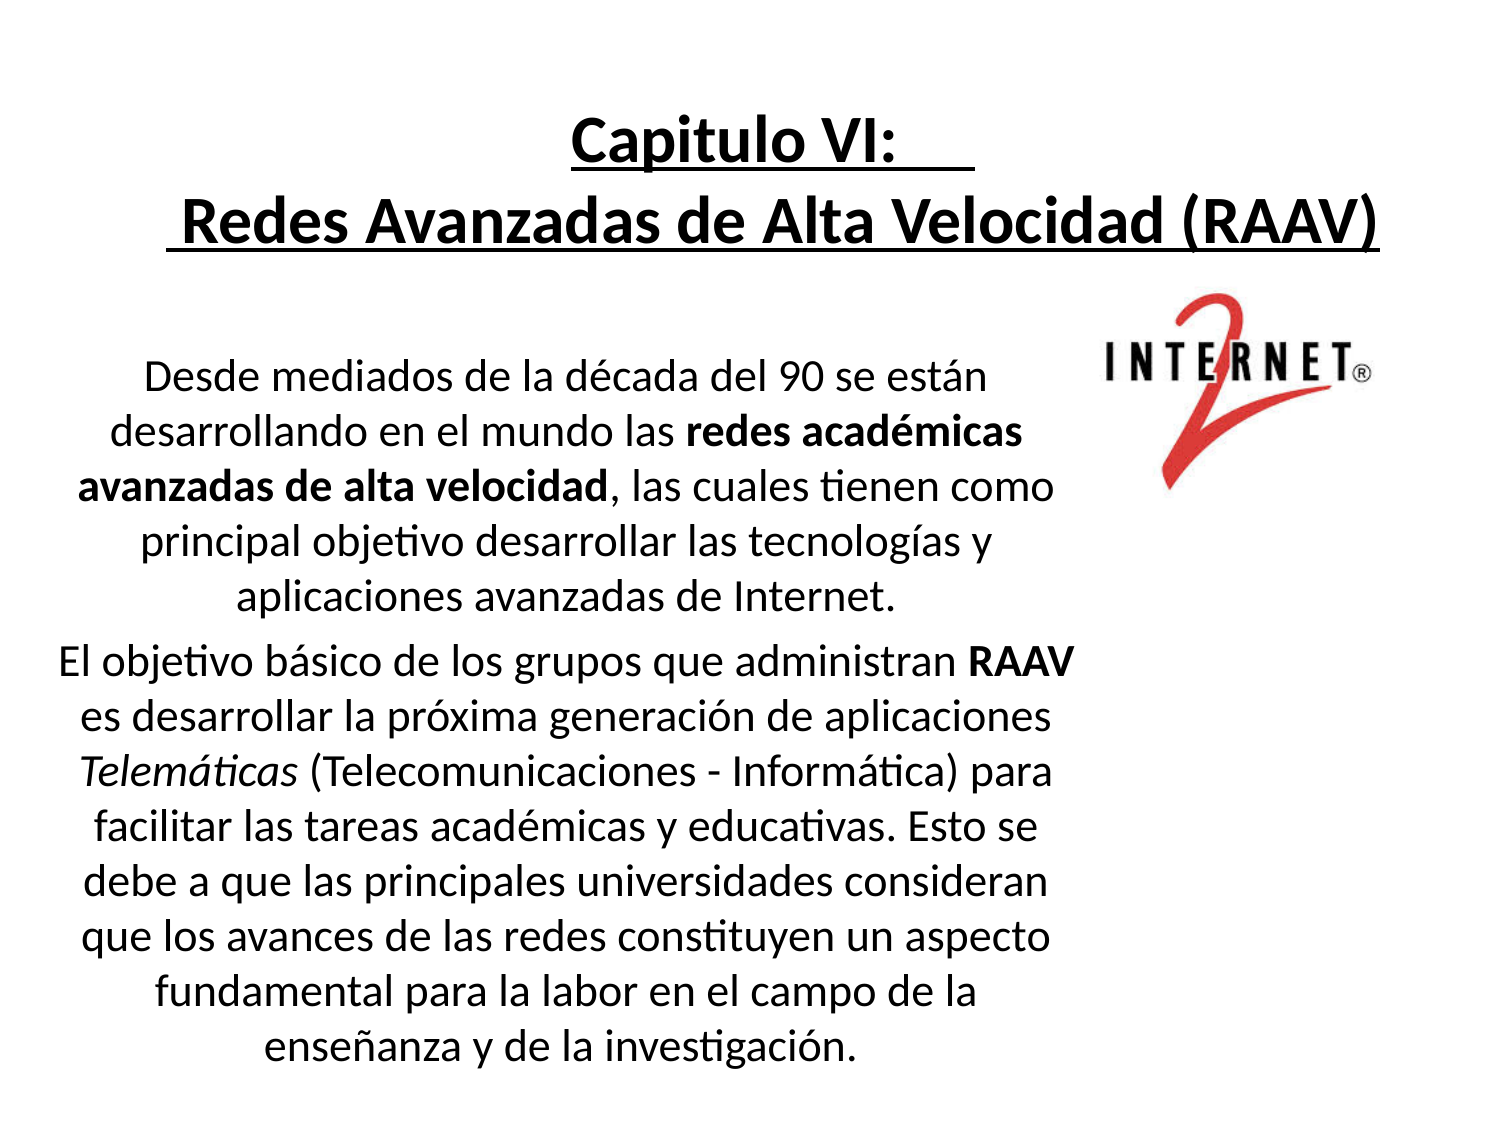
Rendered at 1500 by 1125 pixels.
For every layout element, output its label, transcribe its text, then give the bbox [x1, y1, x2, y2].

title Capitulo VI: Redes Avanzadas de Alta Velocidad (RAAV) [135, 55, 1411, 297]
subtitle Desde mediados de la década del 90 se están desarrollando en el mundo las redes académicas avanzadas de alta velocidad, las cuales tienen como principal objetivo desarrollar las tecnologías y aplicaciones avanzadas de Internet. El objetivo básico de los grupos que administran RAAV es desarrollar la próxima generación de aplicaciones Telemáticas (Telecomunicaciones - Informática) para facilitar las tareas académicas y educativas. Esto se debe a que las principales universidades consideran que los avances de las redes constituyen un aspecto fundamental para la labor en el campo de la enseñanza y de la investigación. [41, 338, 1092, 1106]
picture [1068, 255, 1414, 510]
